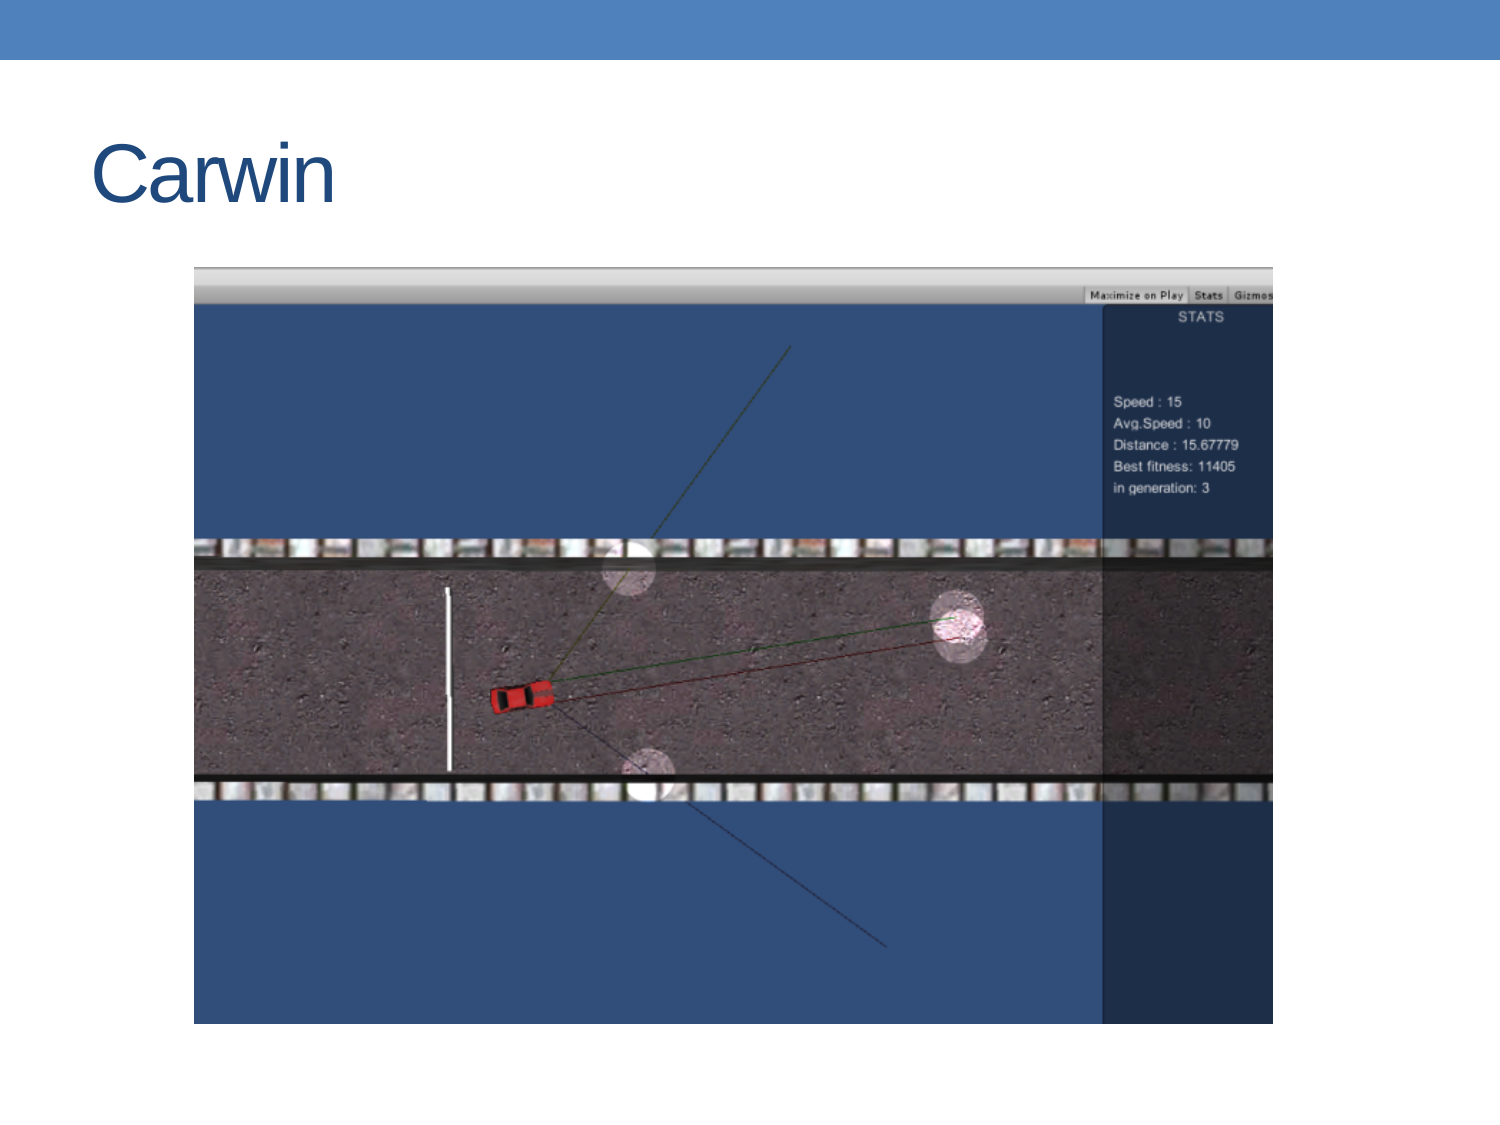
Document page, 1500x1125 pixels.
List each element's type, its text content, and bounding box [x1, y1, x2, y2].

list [194, 266, 1273, 1024]
title Carwin [75, 87, 1425, 250]
